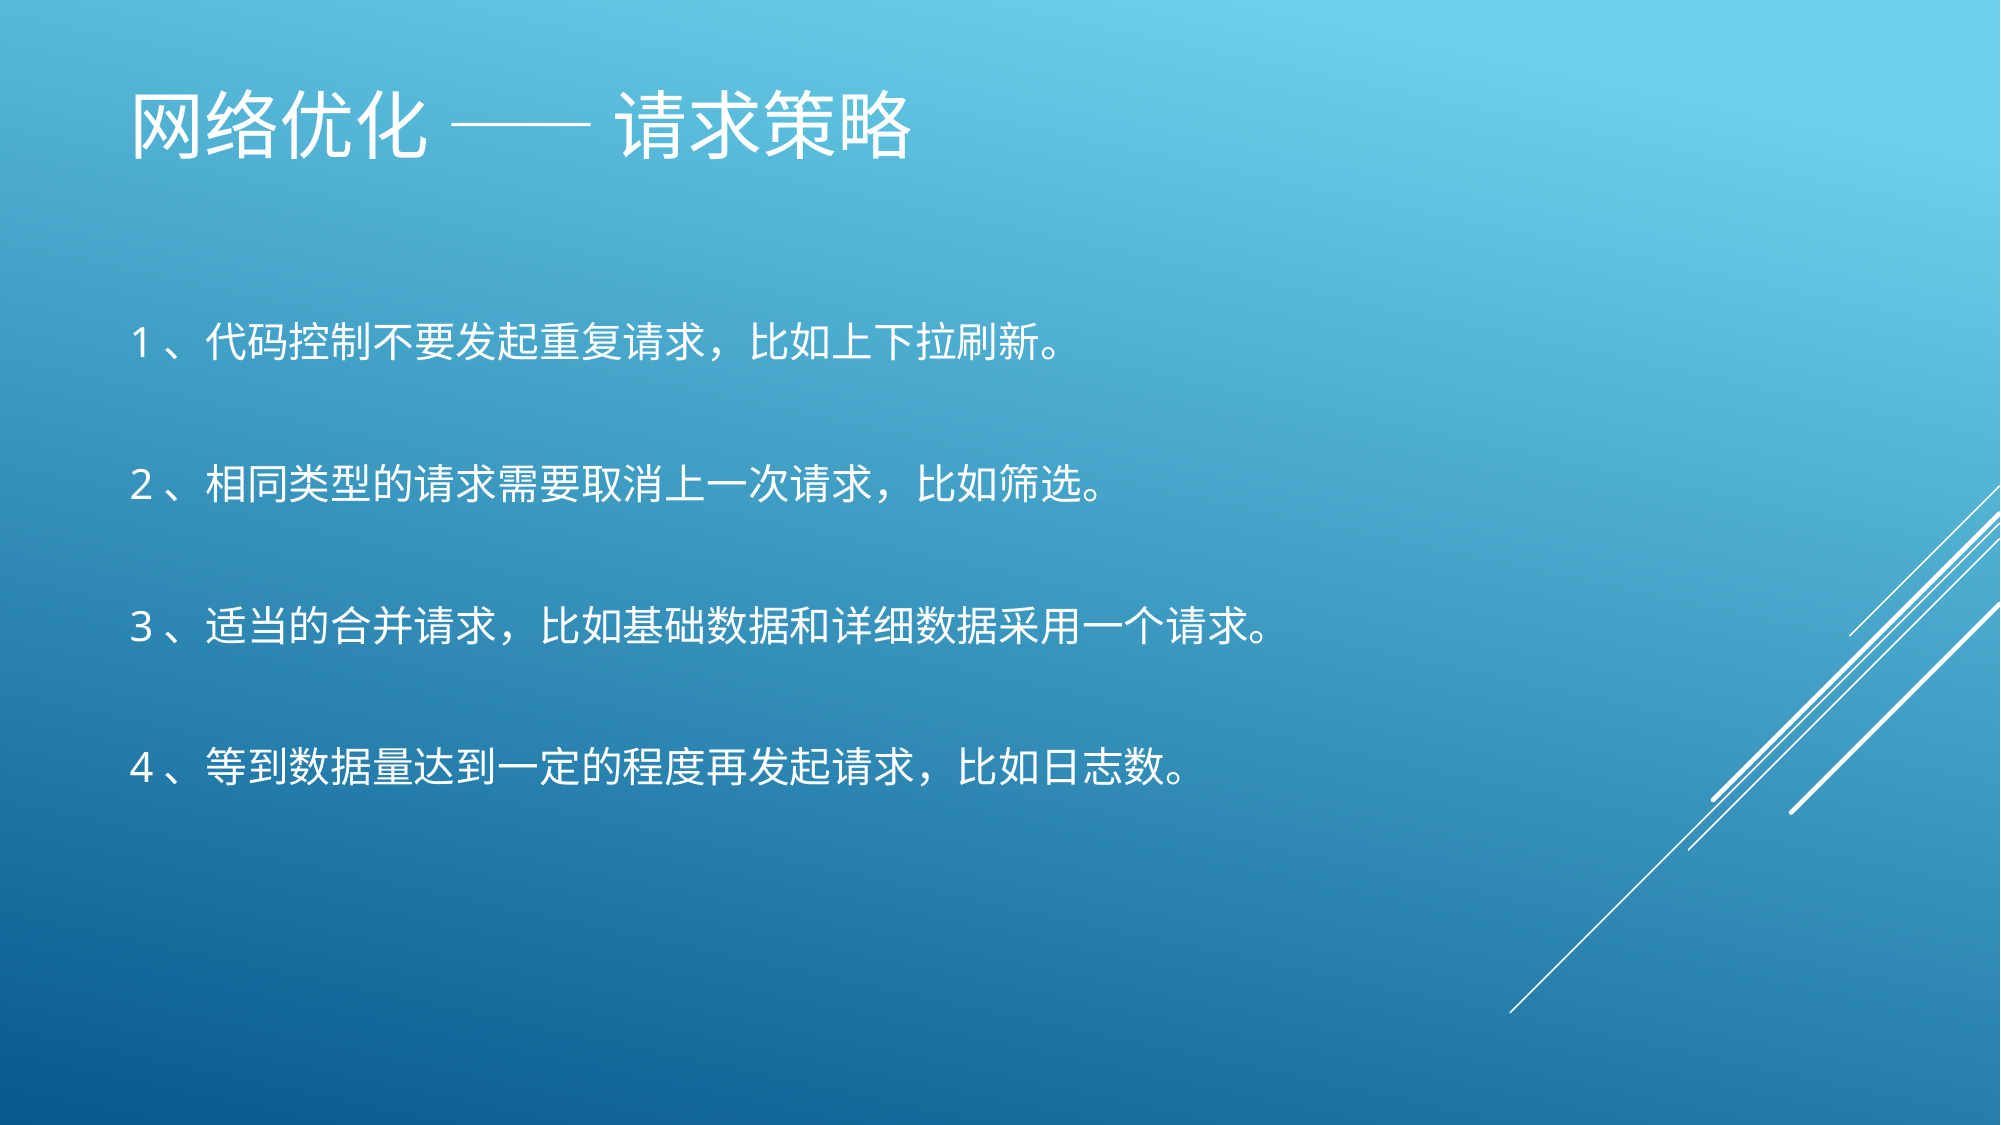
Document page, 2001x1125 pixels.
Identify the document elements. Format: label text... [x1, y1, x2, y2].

list 1、代码控制不要发起重复请求，比如上下拉刷新。 2、相同类型的请求需要取消上一次请求，比如筛选。 3、适当的合并请求，比如基础数据和详细数据采用一个请求。 4、等到数据量达到一定的程度再发起请求，比如日志数。 [114, 188, 1473, 919]
title 网络优化 —— 请求策略 [114, 0, 1515, 248]
